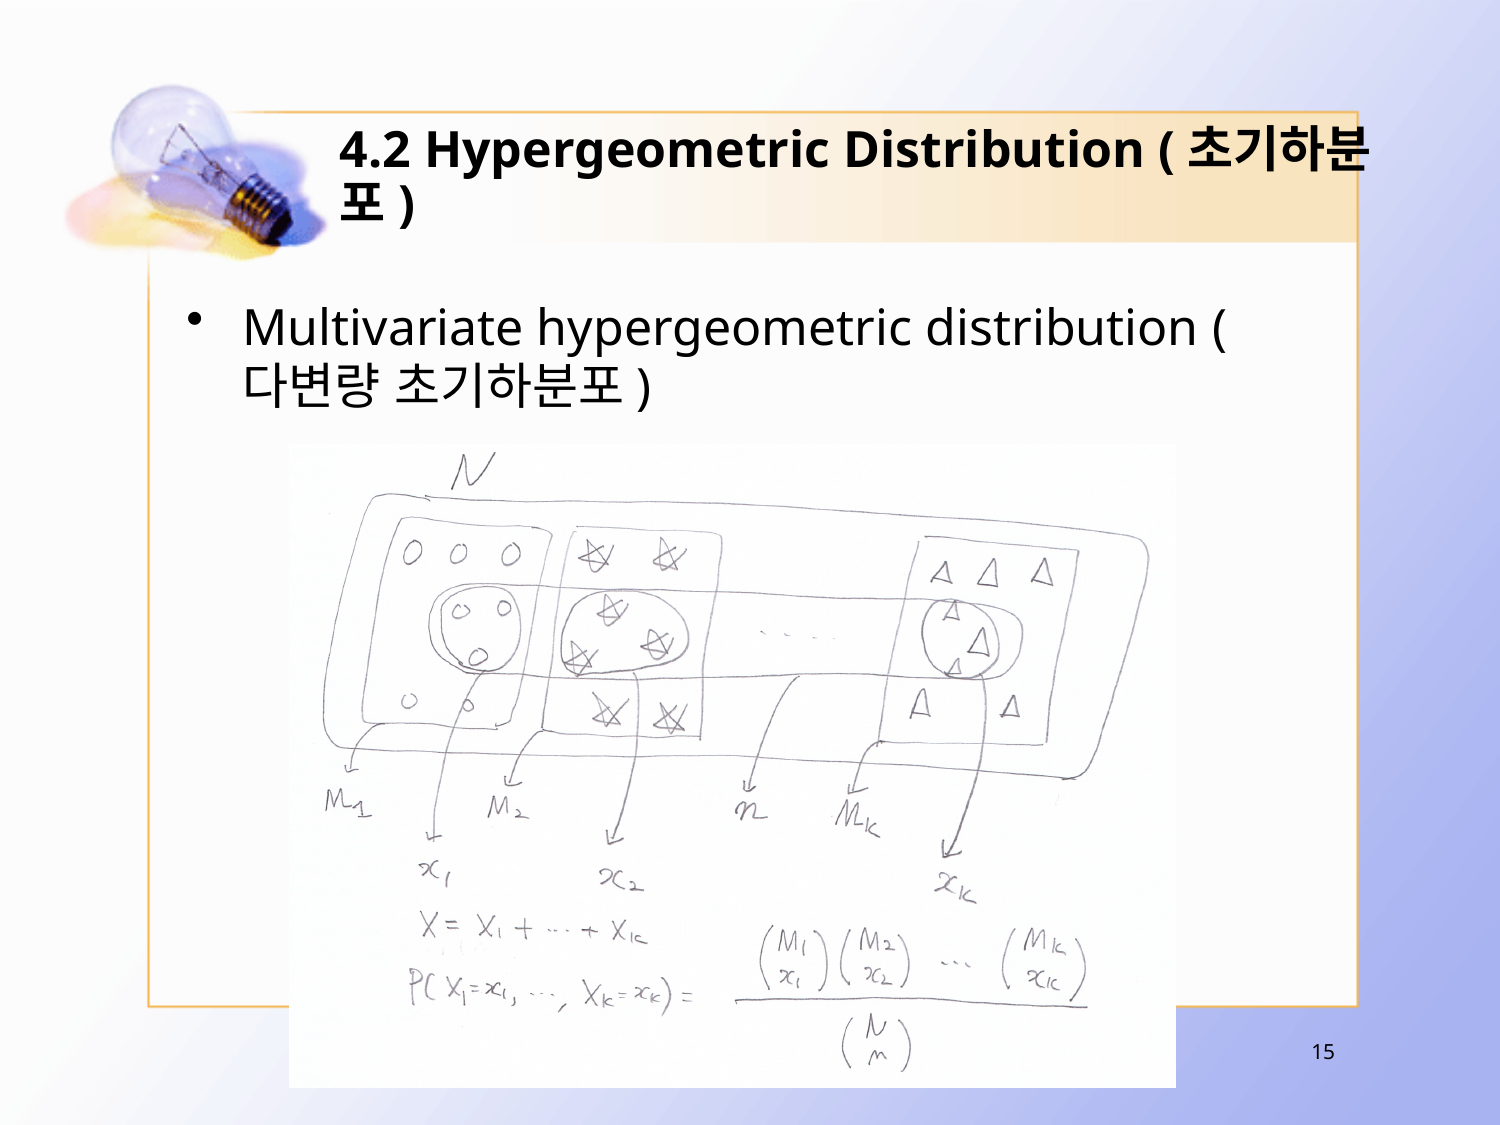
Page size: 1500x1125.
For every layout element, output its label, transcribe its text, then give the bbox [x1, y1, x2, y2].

picture [0, 0, 1500, 1125]
list Multivariate hypergeometric distribution (다변량 초기하분포) [171, 287, 1329, 925]
slide_number 15 [1237, 1025, 1350, 1075]
title 4.2 Hypergeometric Distribution (초기하분포) [324, 134, 1459, 222]
